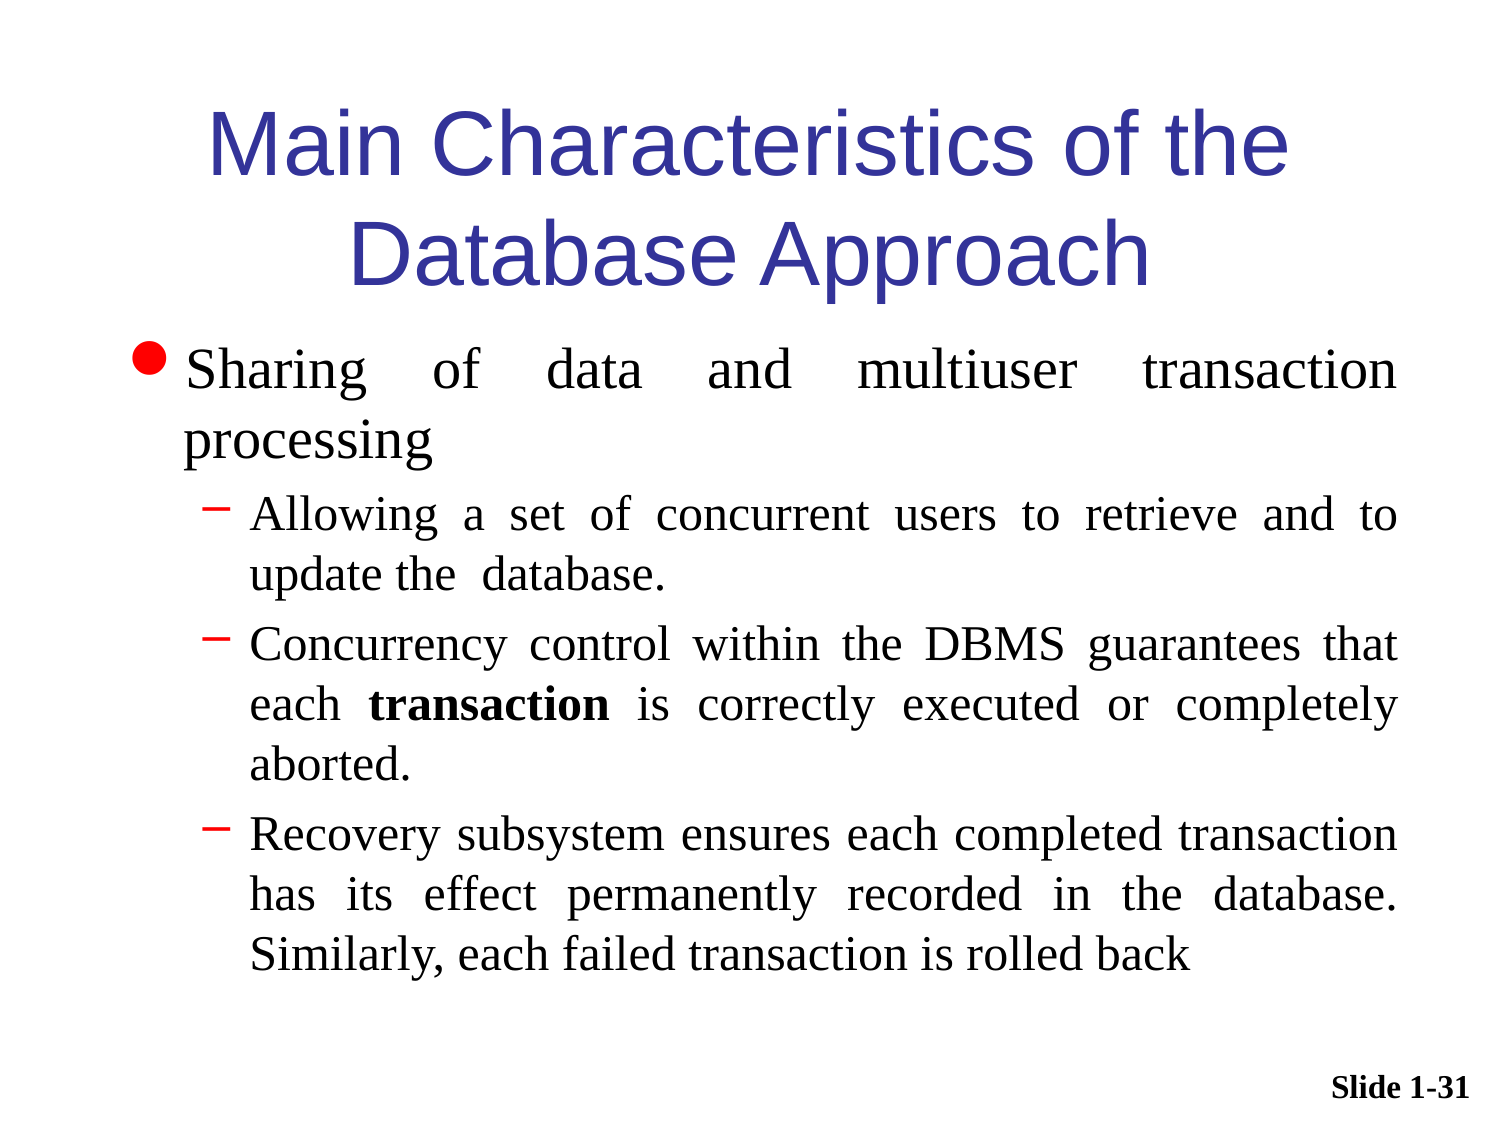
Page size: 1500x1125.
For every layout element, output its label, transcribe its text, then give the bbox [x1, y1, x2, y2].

list Sharing of data and multiuser transaction processing Allowing a set of concurrent users to retrieve and to update the database. Concurrency control within the DBMS guarantees that each transaction is correctly executed or completely aborted. Recovery subsystem ensures each completed transaction has its effect permanently recorded in the database. Similarly, each failed transaction is rolled back [112, 322, 1415, 1060]
title Main Characteristics of the Database Approach [112, 99, 1388, 288]
slide_number Slide 1-31 [1209, 1058, 1487, 1112]
